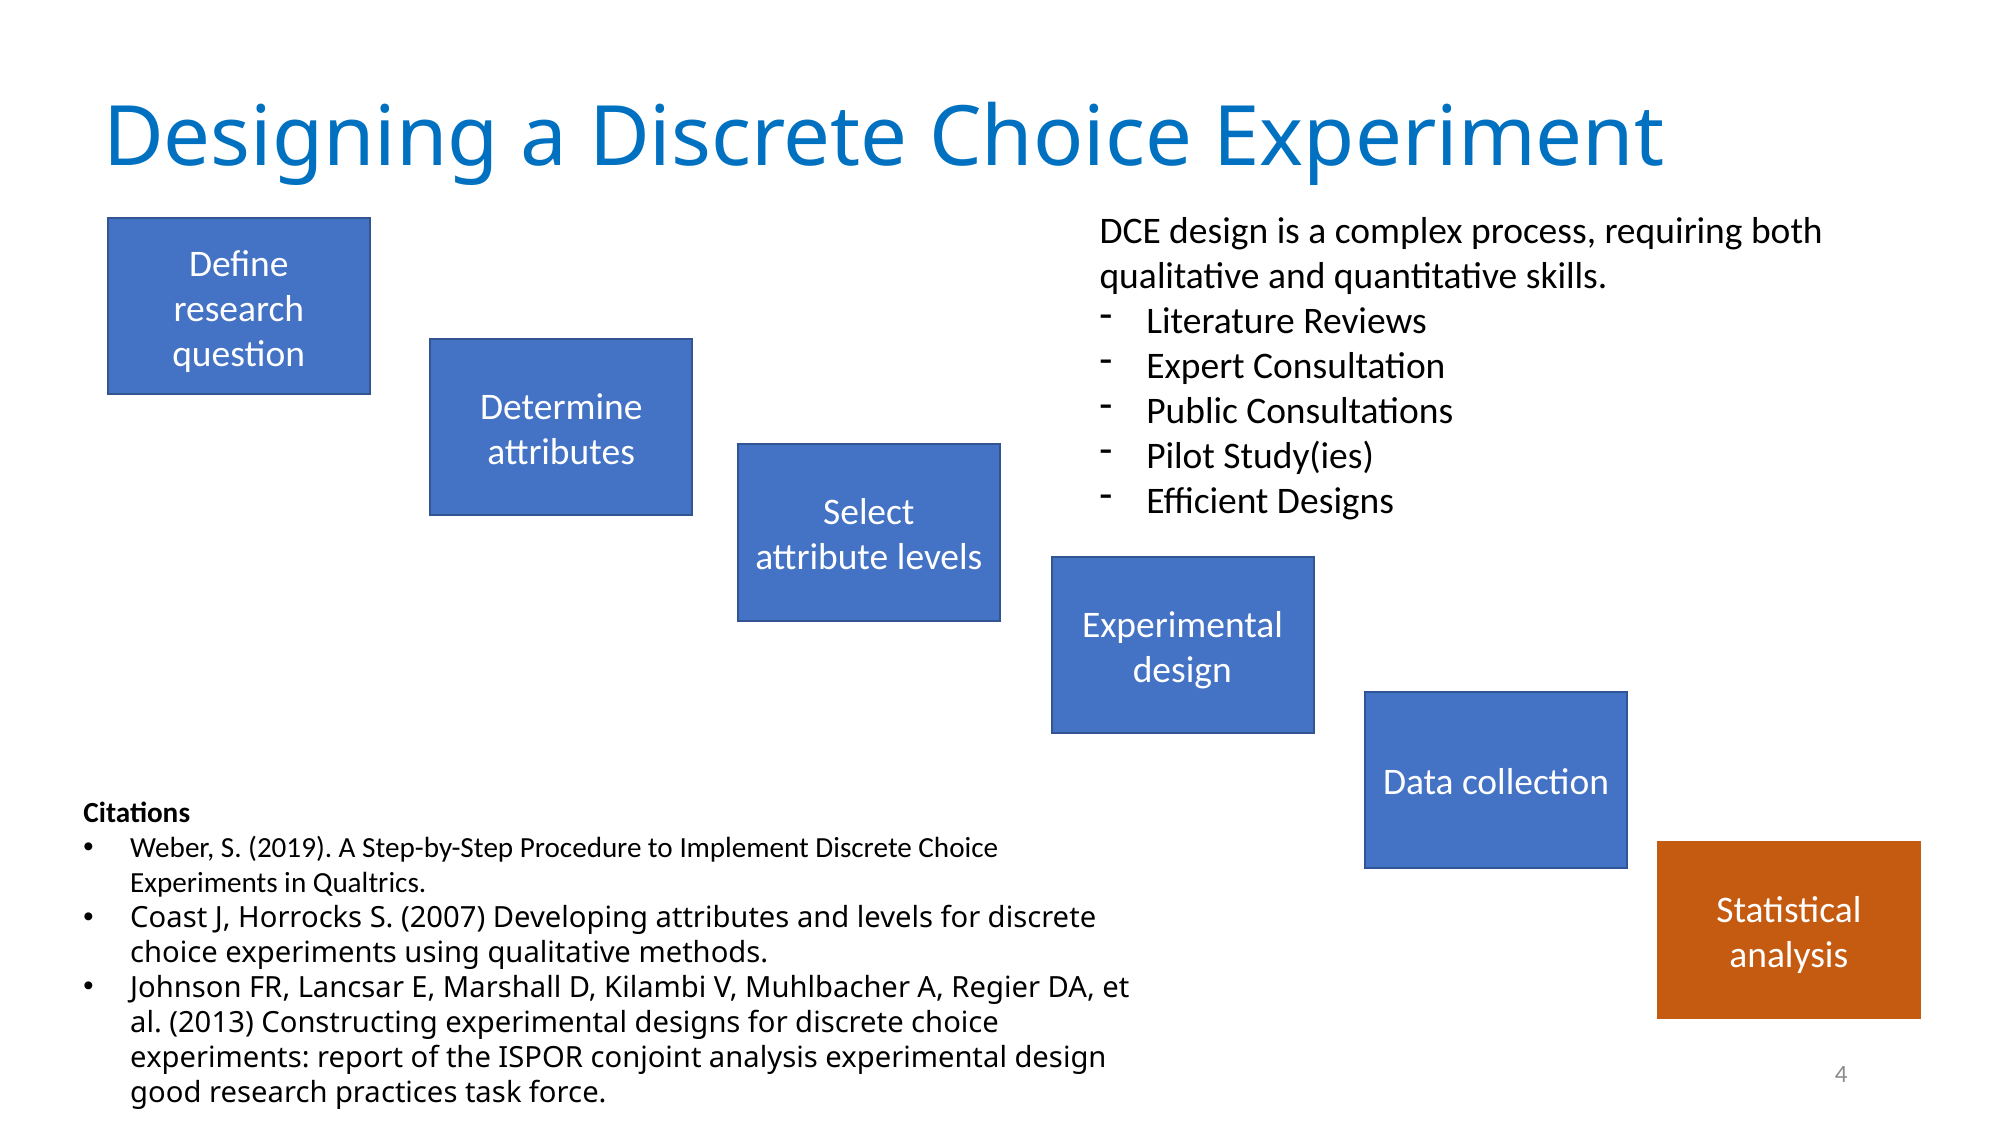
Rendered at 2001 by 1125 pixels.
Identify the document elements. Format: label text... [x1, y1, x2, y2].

text_box Select attribute levels [737, 443, 1001, 622]
text_box DCE design is a complex process, requiring both qualitative and quantitative skills. Literature Reviews Expert Consultation Public Consultations Pilot Study(ies) Efficient Designs [1084, 199, 1863, 529]
text_box Experimental design [1051, 556, 1315, 734]
title Designing a Discrete Choice Experiment [88, 29, 1814, 248]
text_box [1134, 430, 1165, 536]
text_box Data collection [1364, 691, 1628, 869]
text_box Citations Weber, S. (2019). A Step-by-Step Procedure to Implement Discrete Choice Experiments in Qualtrics. Coast J, Horrocks S. (2007) Developing attributes and levels for discrete choice experiments using qualitative methods. Johnson FR, Lancsar E, Marshall D, Kilambi V, Muhlbacher A, Regier DA, et al. (2013) Constructing experimental designs for discrete choice experiments: report of the ISPOR conjoint analysis experimental design good research practices task force. [68, 786, 1150, 1116]
slide_number 4 [1412, 1042, 1863, 1103]
text_box Determine attributes [429, 338, 693, 516]
text_box Define research question [107, 217, 371, 395]
text_box Statistical analysis [1657, 841, 1921, 1019]
